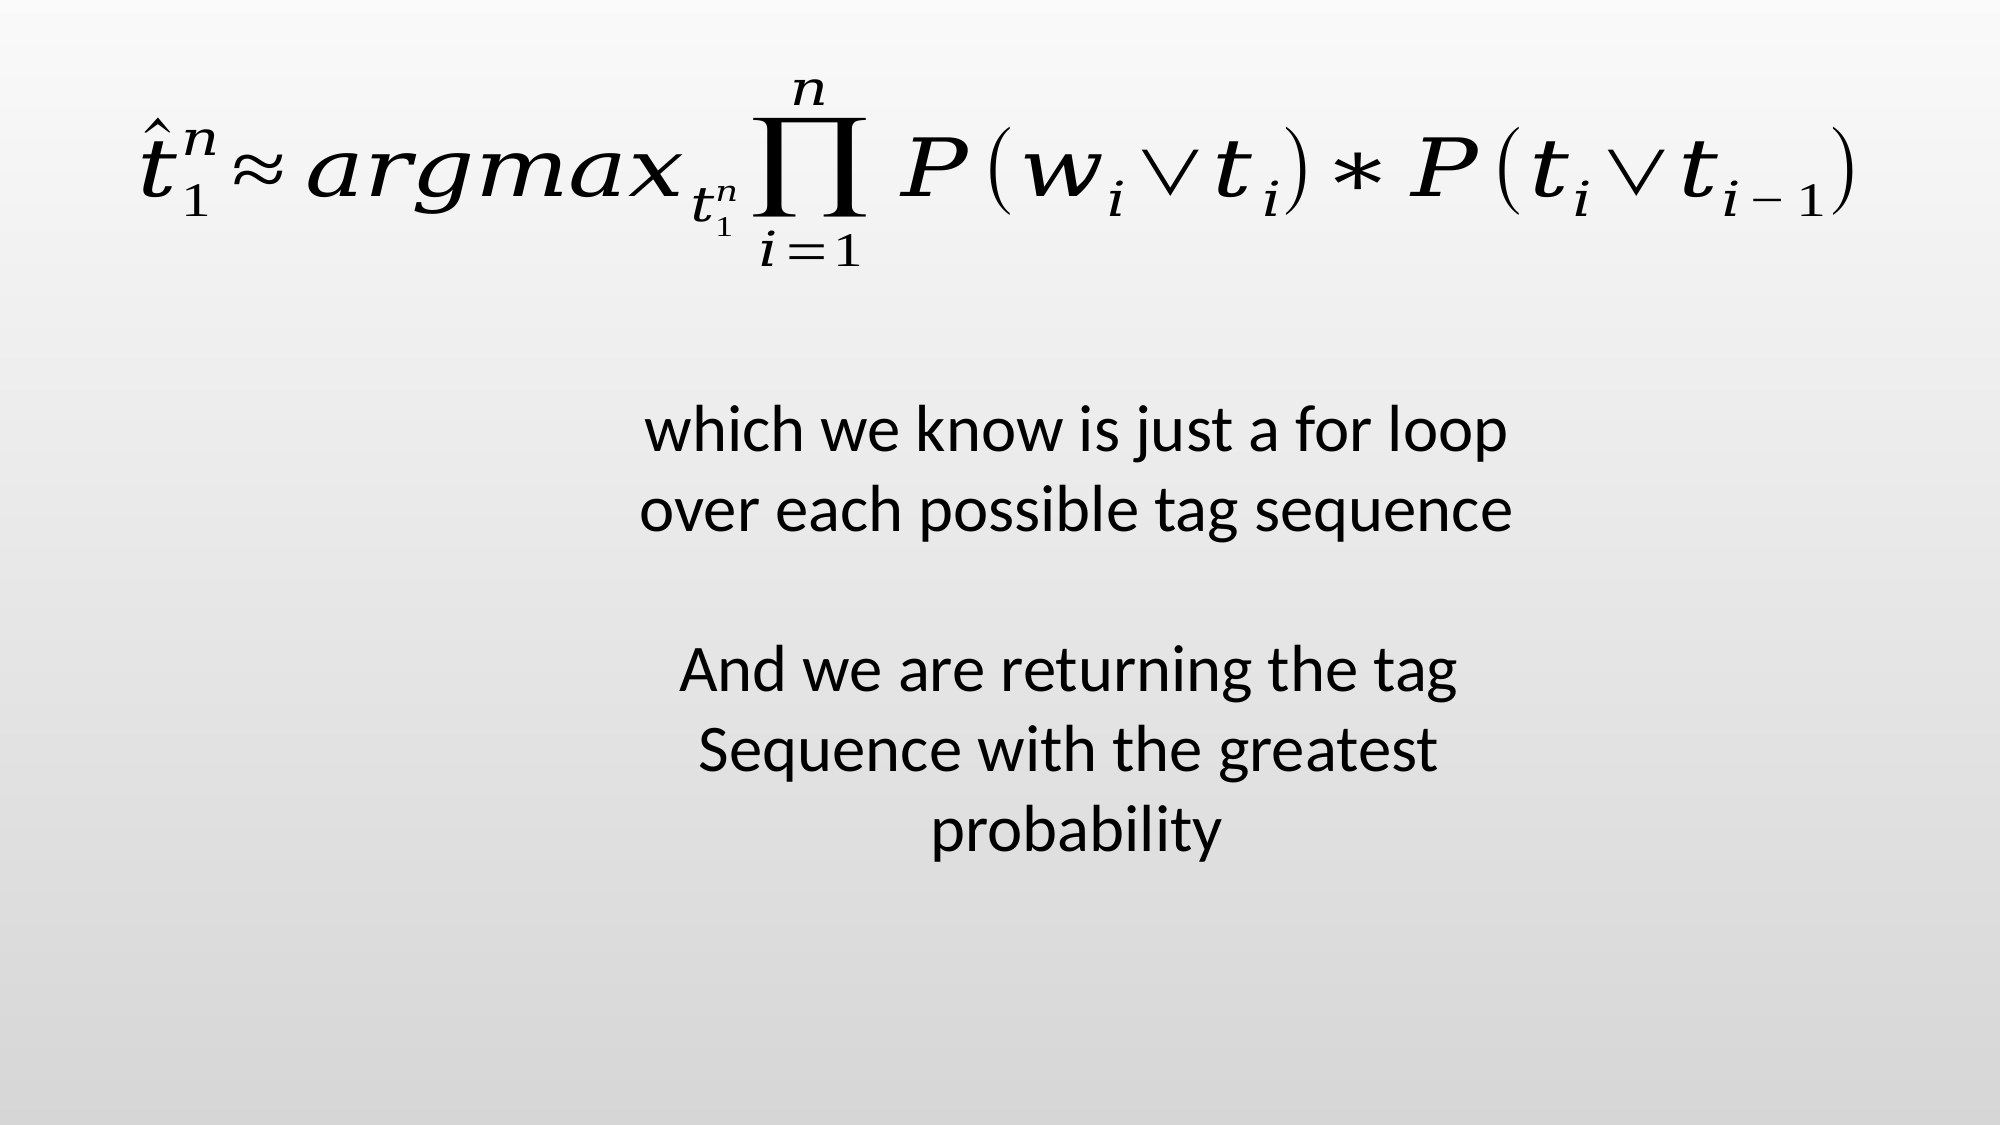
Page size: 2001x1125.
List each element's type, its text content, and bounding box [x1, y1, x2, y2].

text_box which we know is just a for loop over each possible tag sequence And we are returning the tag Sequence with the greatest probability [624, 377, 1529, 873]
